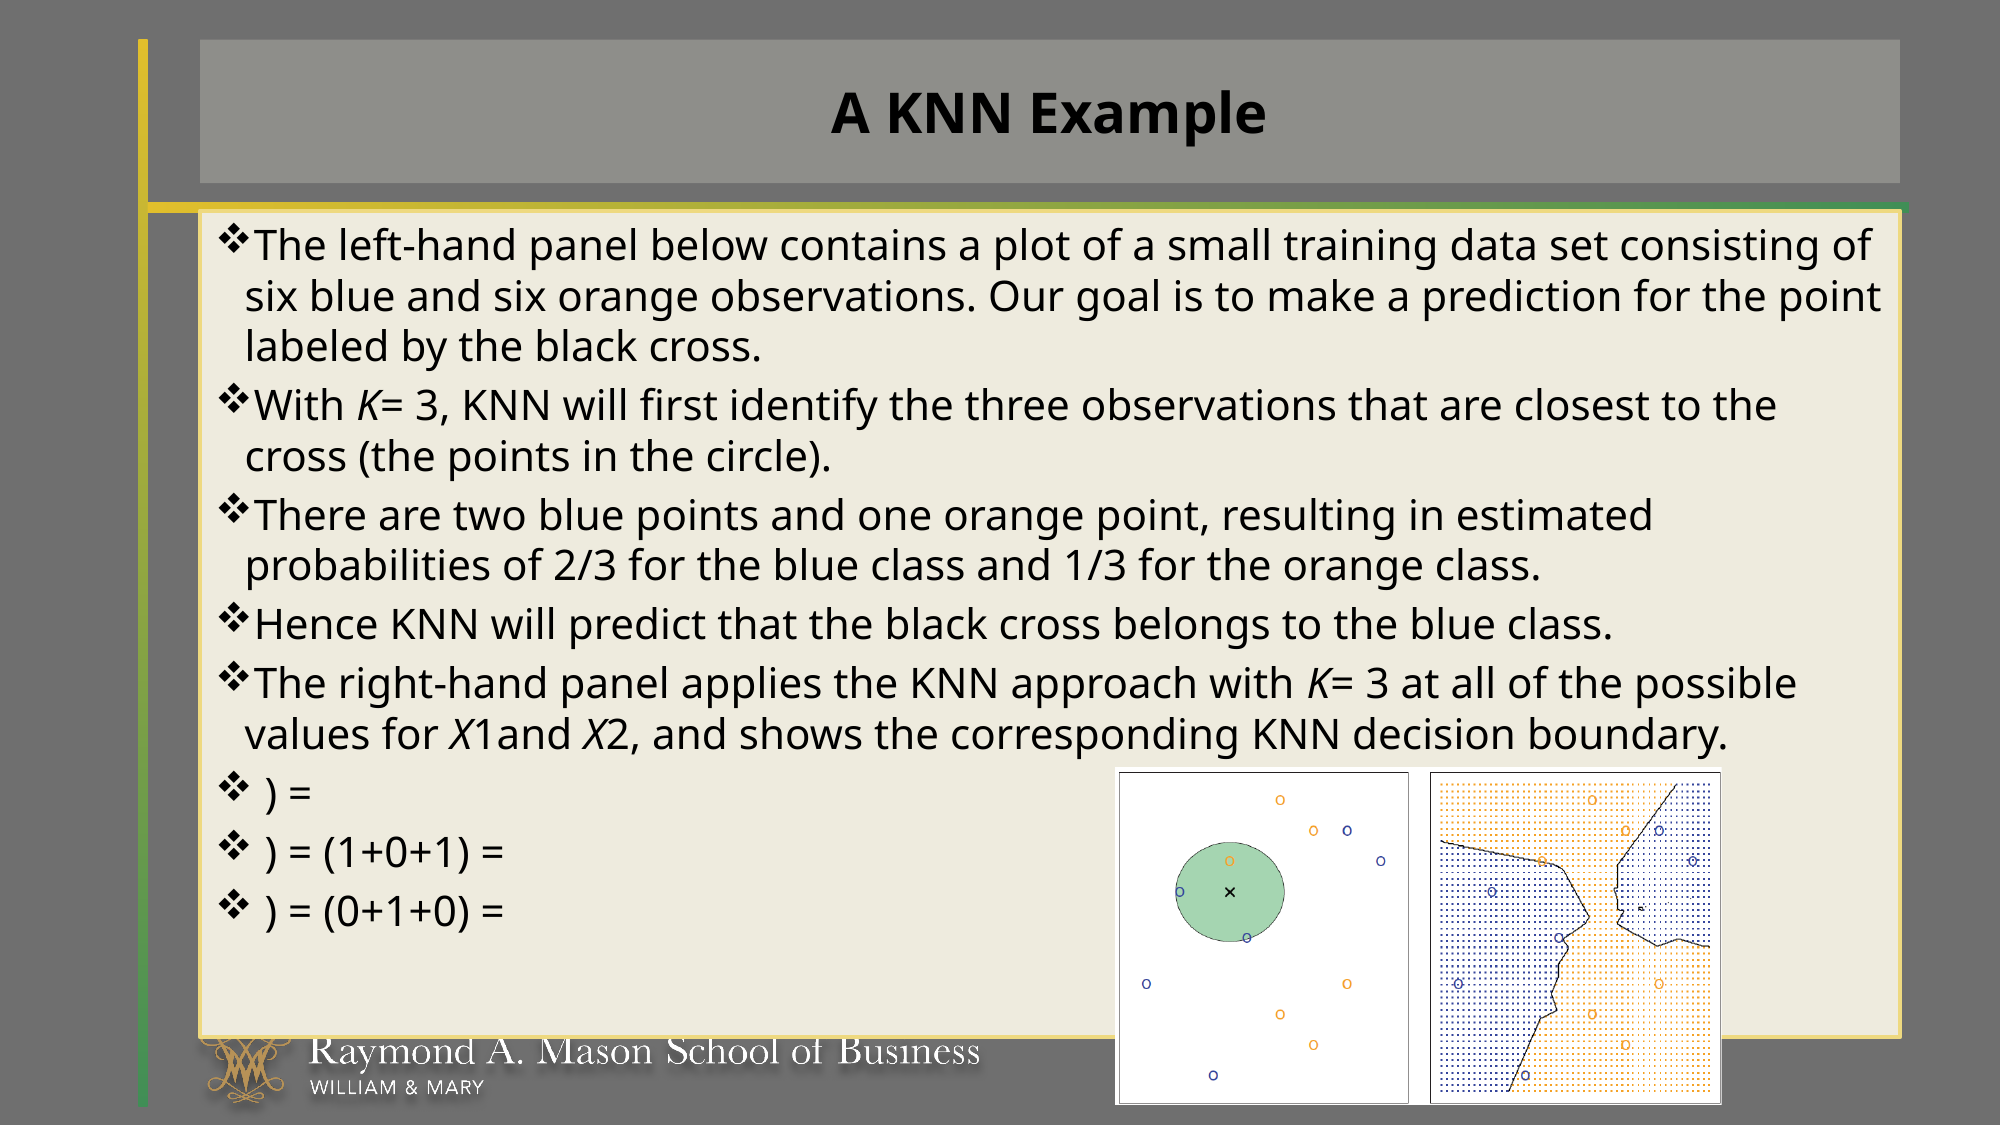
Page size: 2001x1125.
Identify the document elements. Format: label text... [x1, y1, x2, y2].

title A KNN Example [200, 39, 1900, 184]
picture [200, 1039, 979, 1103]
picture [1114, 766, 1722, 1105]
